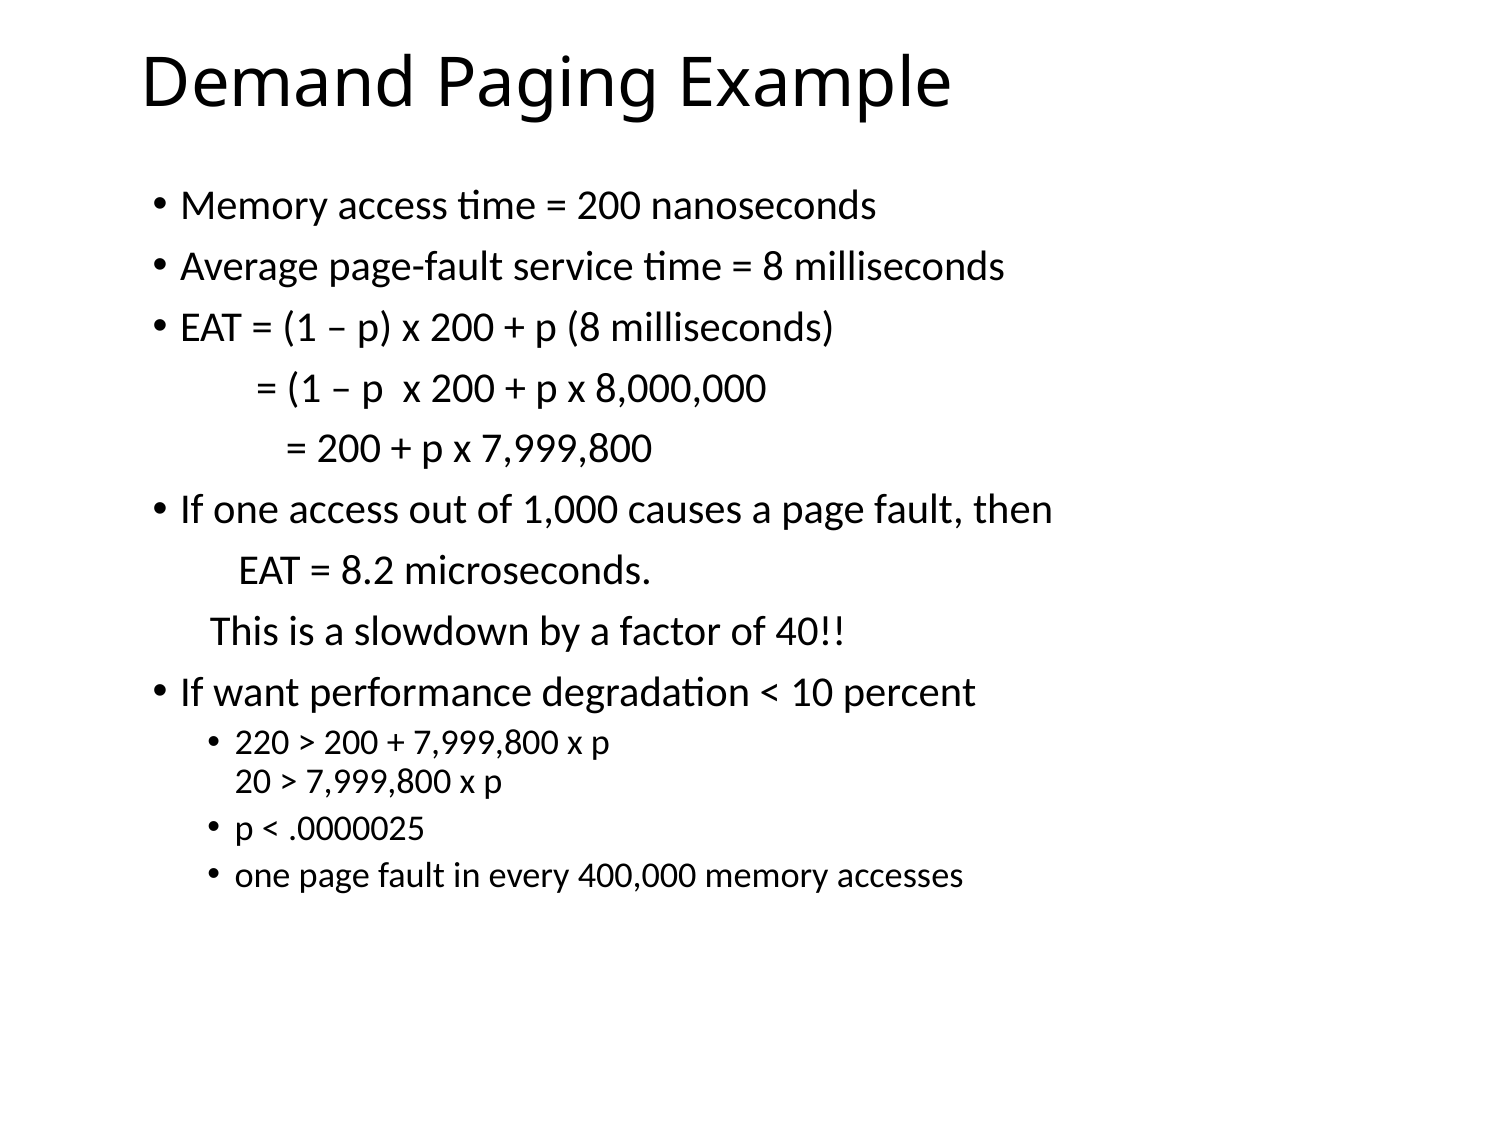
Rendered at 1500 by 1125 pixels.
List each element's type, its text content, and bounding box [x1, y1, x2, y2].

list Memory access time = 200 nanoseconds Average page-fault service time = 8 milliseconds EAT = (1 – p) x 200 + p (8 milliseconds) = (1 – p x 200 + p x 8,000,000 = 200 + p x 7,999,800 If one access out of 1,000 causes a page fault, then EAT = 8.2 microseconds. This is a slowdown by a factor of 40!! If want performance degradation < 10 percent 220 > 200 + 7,999,800 x p 20 > 7,999,800 x p p < .0000025 one page fault in every 400,000 memory accesses [137, 175, 1396, 971]
title Demand Paging Example [125, 36, 1398, 132]
